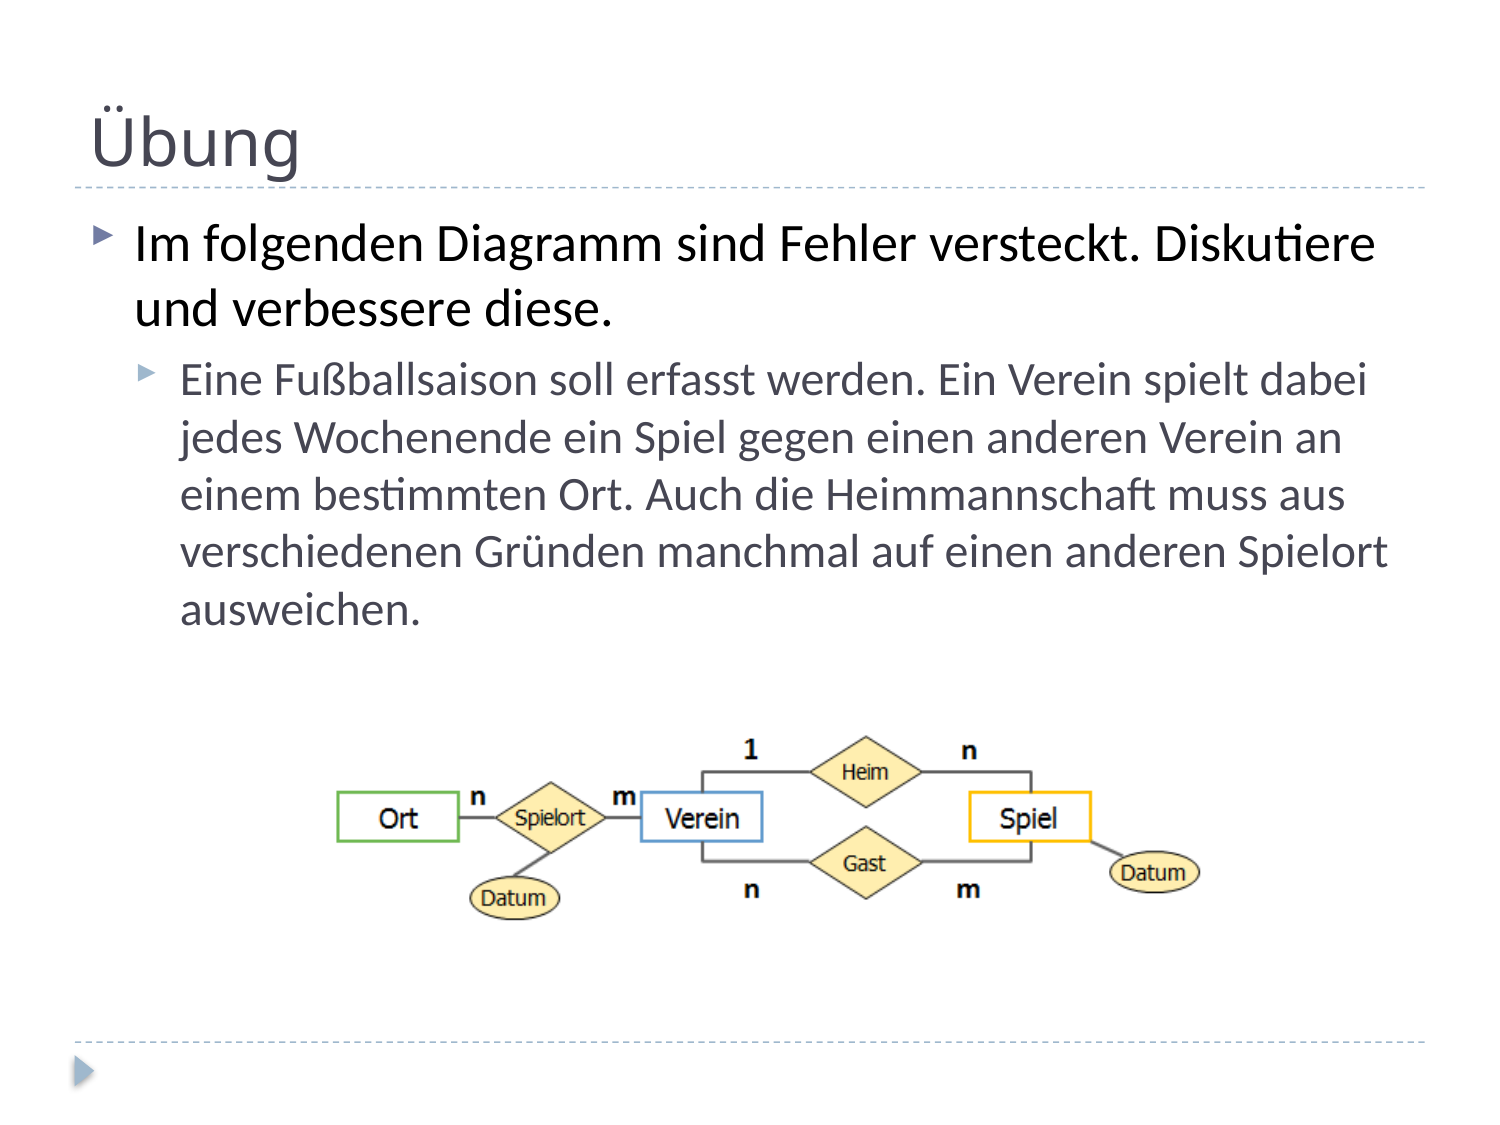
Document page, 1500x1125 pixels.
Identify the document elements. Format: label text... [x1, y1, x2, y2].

title Übung [75, 24, 1425, 188]
picture [332, 728, 1205, 925]
list Im folgenden Diagramm sind Fehler versteckt. Diskutiere und verbessere diese. Eine Fußballsaison soll erfasst werden. Ein Verein spielt dabei jedes Wochenende ein Spiel gegen einen anderen Verein an einem bestimmten Ort. Auch die Heimmannschaft muss aus verschiedenen Gründen manchmal auf einen anderen Spielort ausweichen. [75, 200, 1425, 1010]
